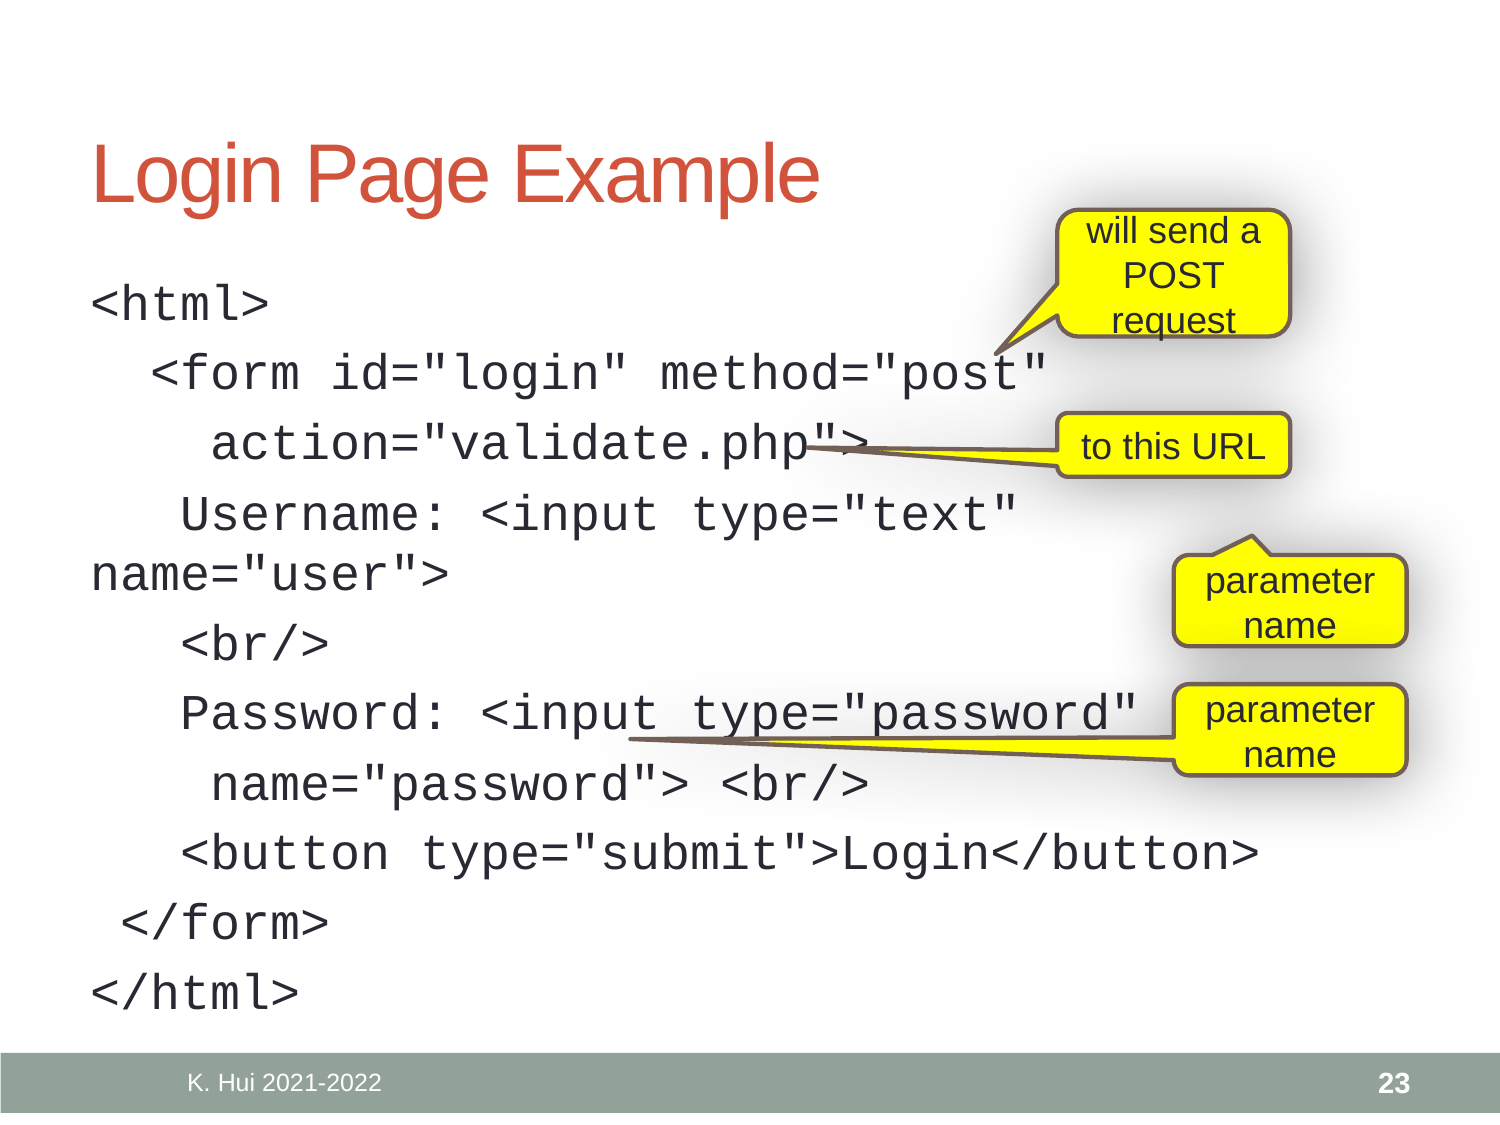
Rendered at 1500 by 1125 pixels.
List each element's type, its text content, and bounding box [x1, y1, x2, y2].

slide_number 23 [1250, 1054, 1426, 1109]
list <html> <form id="login" method="post" action="validate.php"> Username: <input type="text" name="user"> <br/> Password: <input type="password" name="password"> <br/> <button type="submit">Login</button> </form> </html> [75, 262, 1425, 1036]
text_box parameter name [628, 681, 1409, 778]
footer K. Hui 2021-2022 [75, 1054, 494, 1109]
text_box parameter name [1171, 533, 1409, 648]
text_box will send a POST request [993, 207, 1293, 356]
title Login Page Example [75, 87, 1425, 250]
text_box to this URL [805, 410, 1293, 479]
